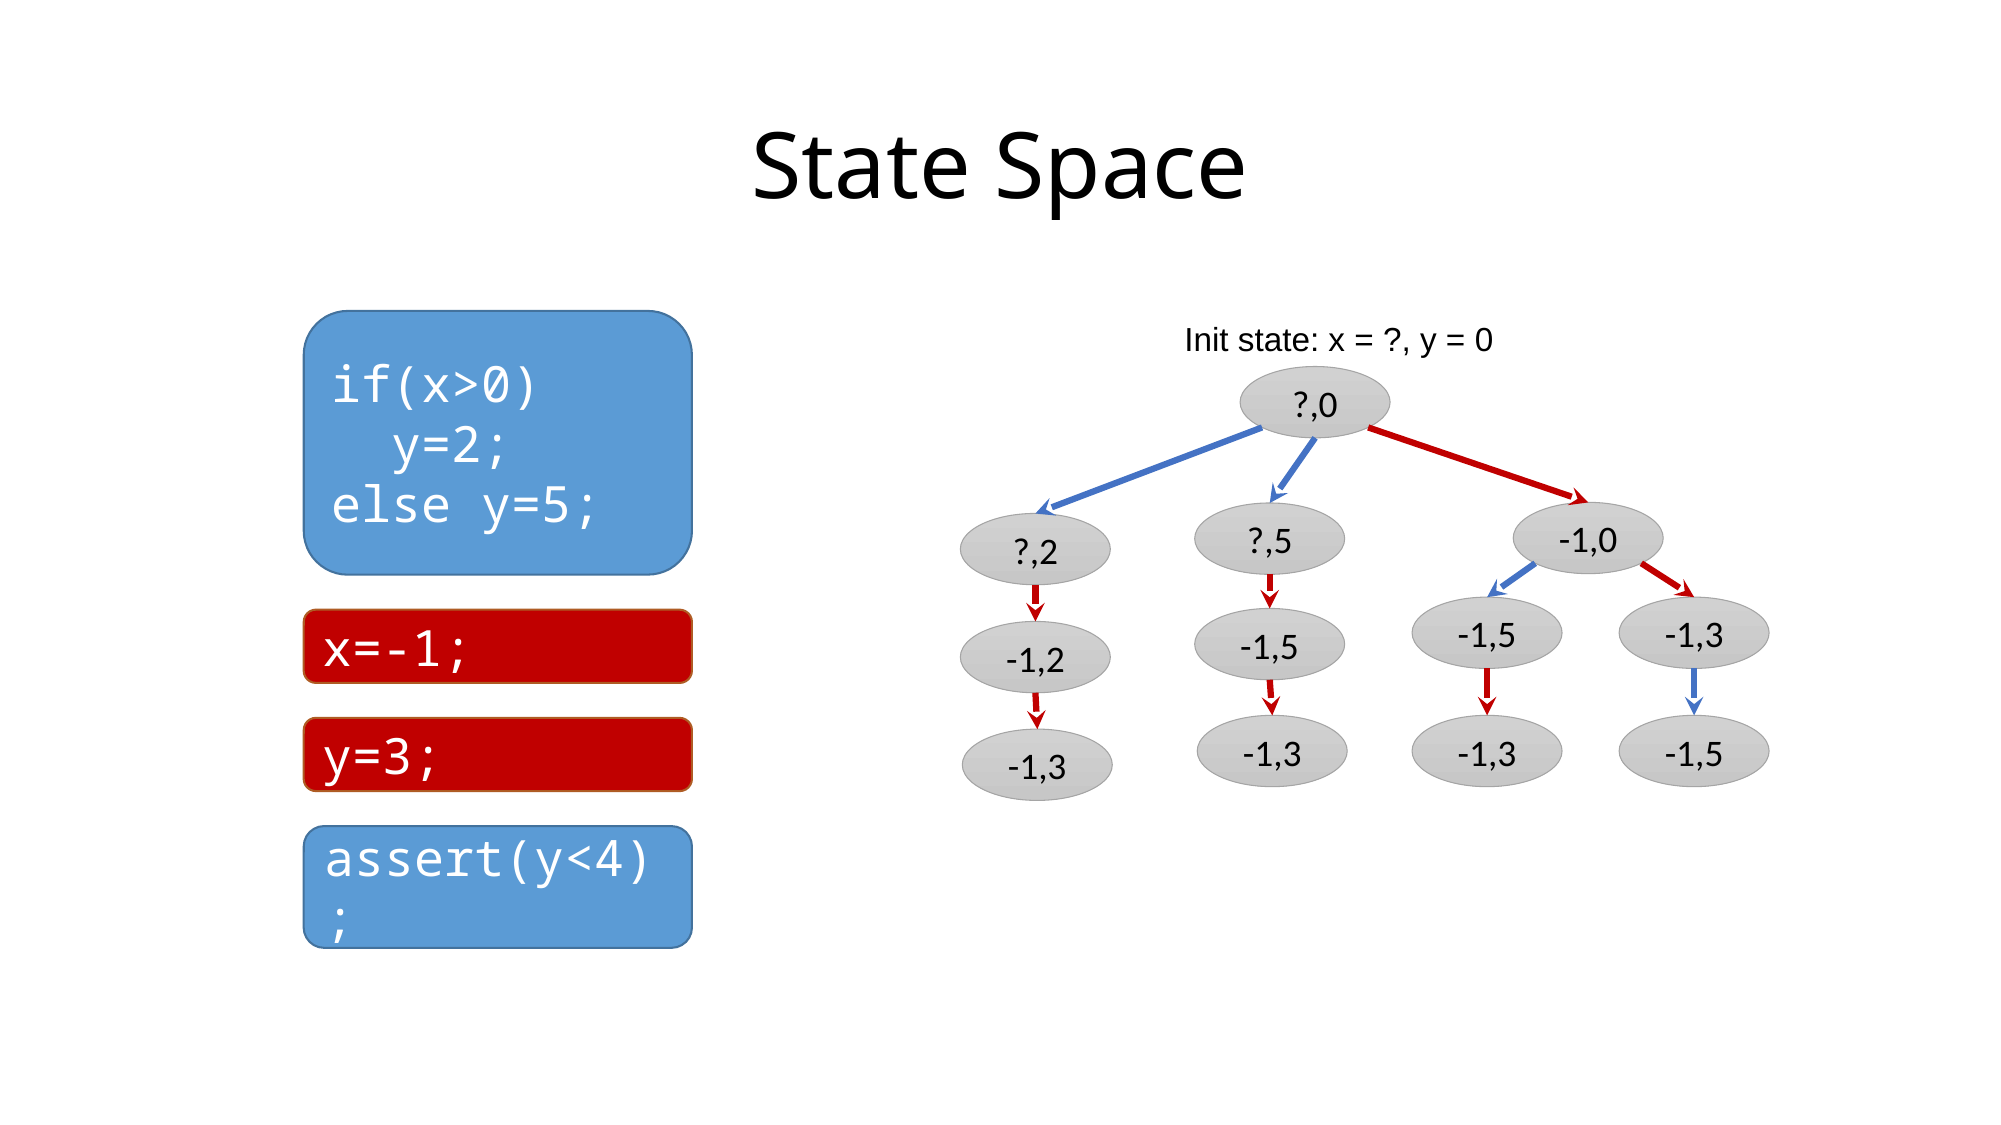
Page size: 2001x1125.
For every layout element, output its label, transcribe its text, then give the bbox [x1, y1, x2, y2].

text_box y=3; [302, 716, 693, 793]
title State Space [137, 59, 1863, 278]
text_box assert(y<4); [302, 825, 693, 949]
text_box if(x>0) y=2; else y=5; [302, 309, 693, 576]
text_box x=-1; [302, 608, 693, 684]
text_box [960, 310, 1770, 801]
